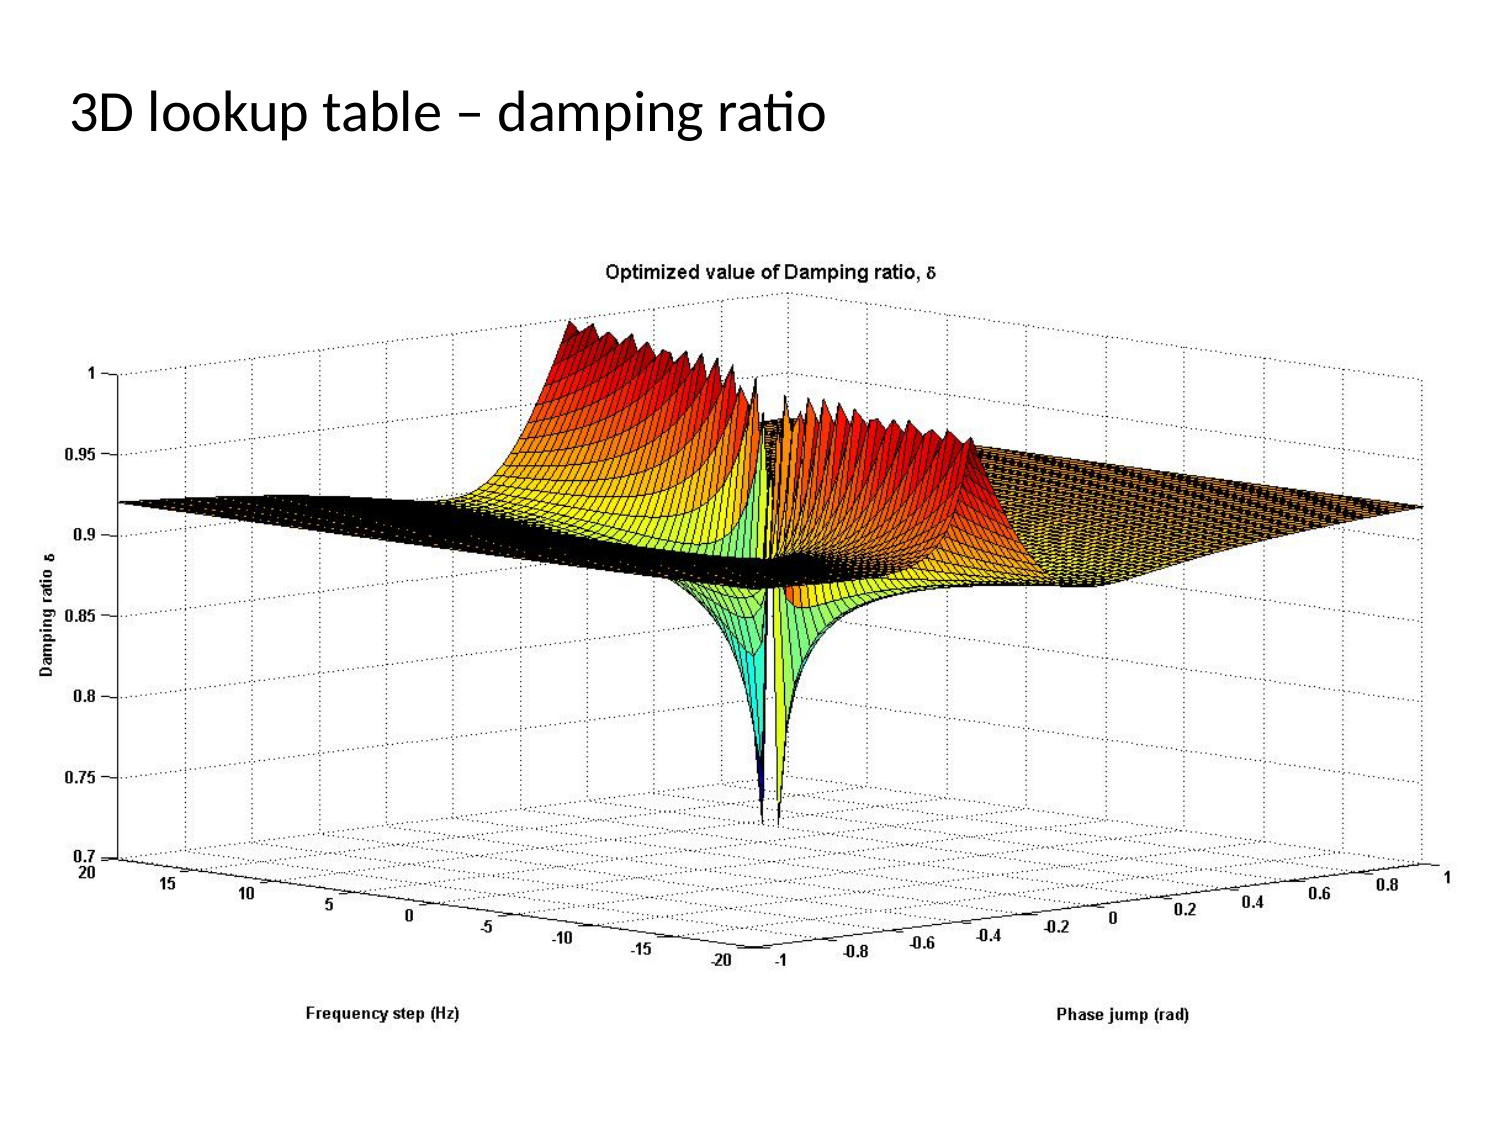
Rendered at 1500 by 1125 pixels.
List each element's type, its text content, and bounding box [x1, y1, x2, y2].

picture [0, 231, 1500, 1036]
title 3D lookup table – damping ratio [54, 14, 1405, 203]
